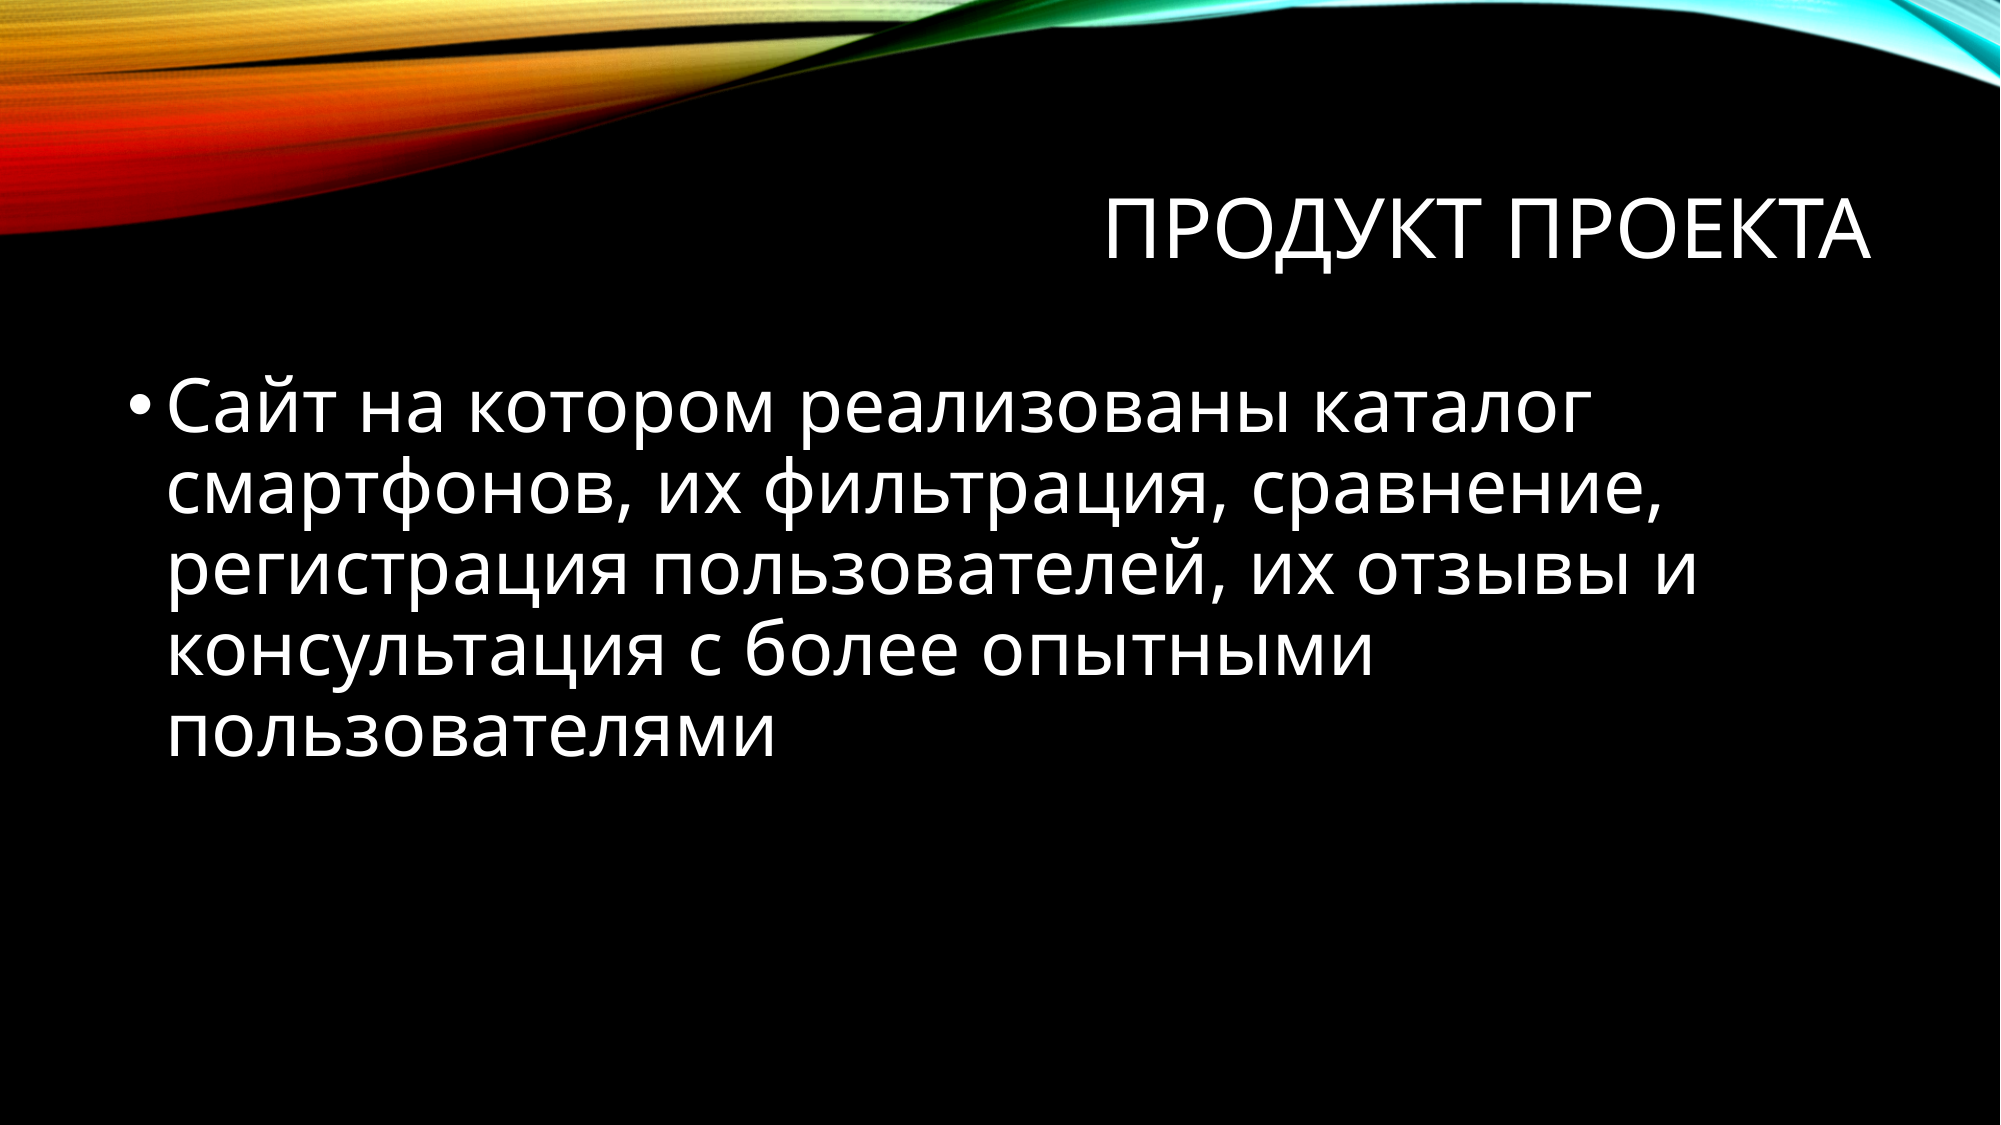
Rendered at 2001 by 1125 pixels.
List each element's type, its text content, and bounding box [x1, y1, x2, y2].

title Продукт проекта [474, 125, 1888, 338]
picture [0, 0, 2000, 237]
list Сайт на котором реализованы каталог смартфонов, их фильтрация, сравнение, регистрация пользователей, их отзывы и консультация с более опытными пользователями [112, 360, 1888, 1021]
